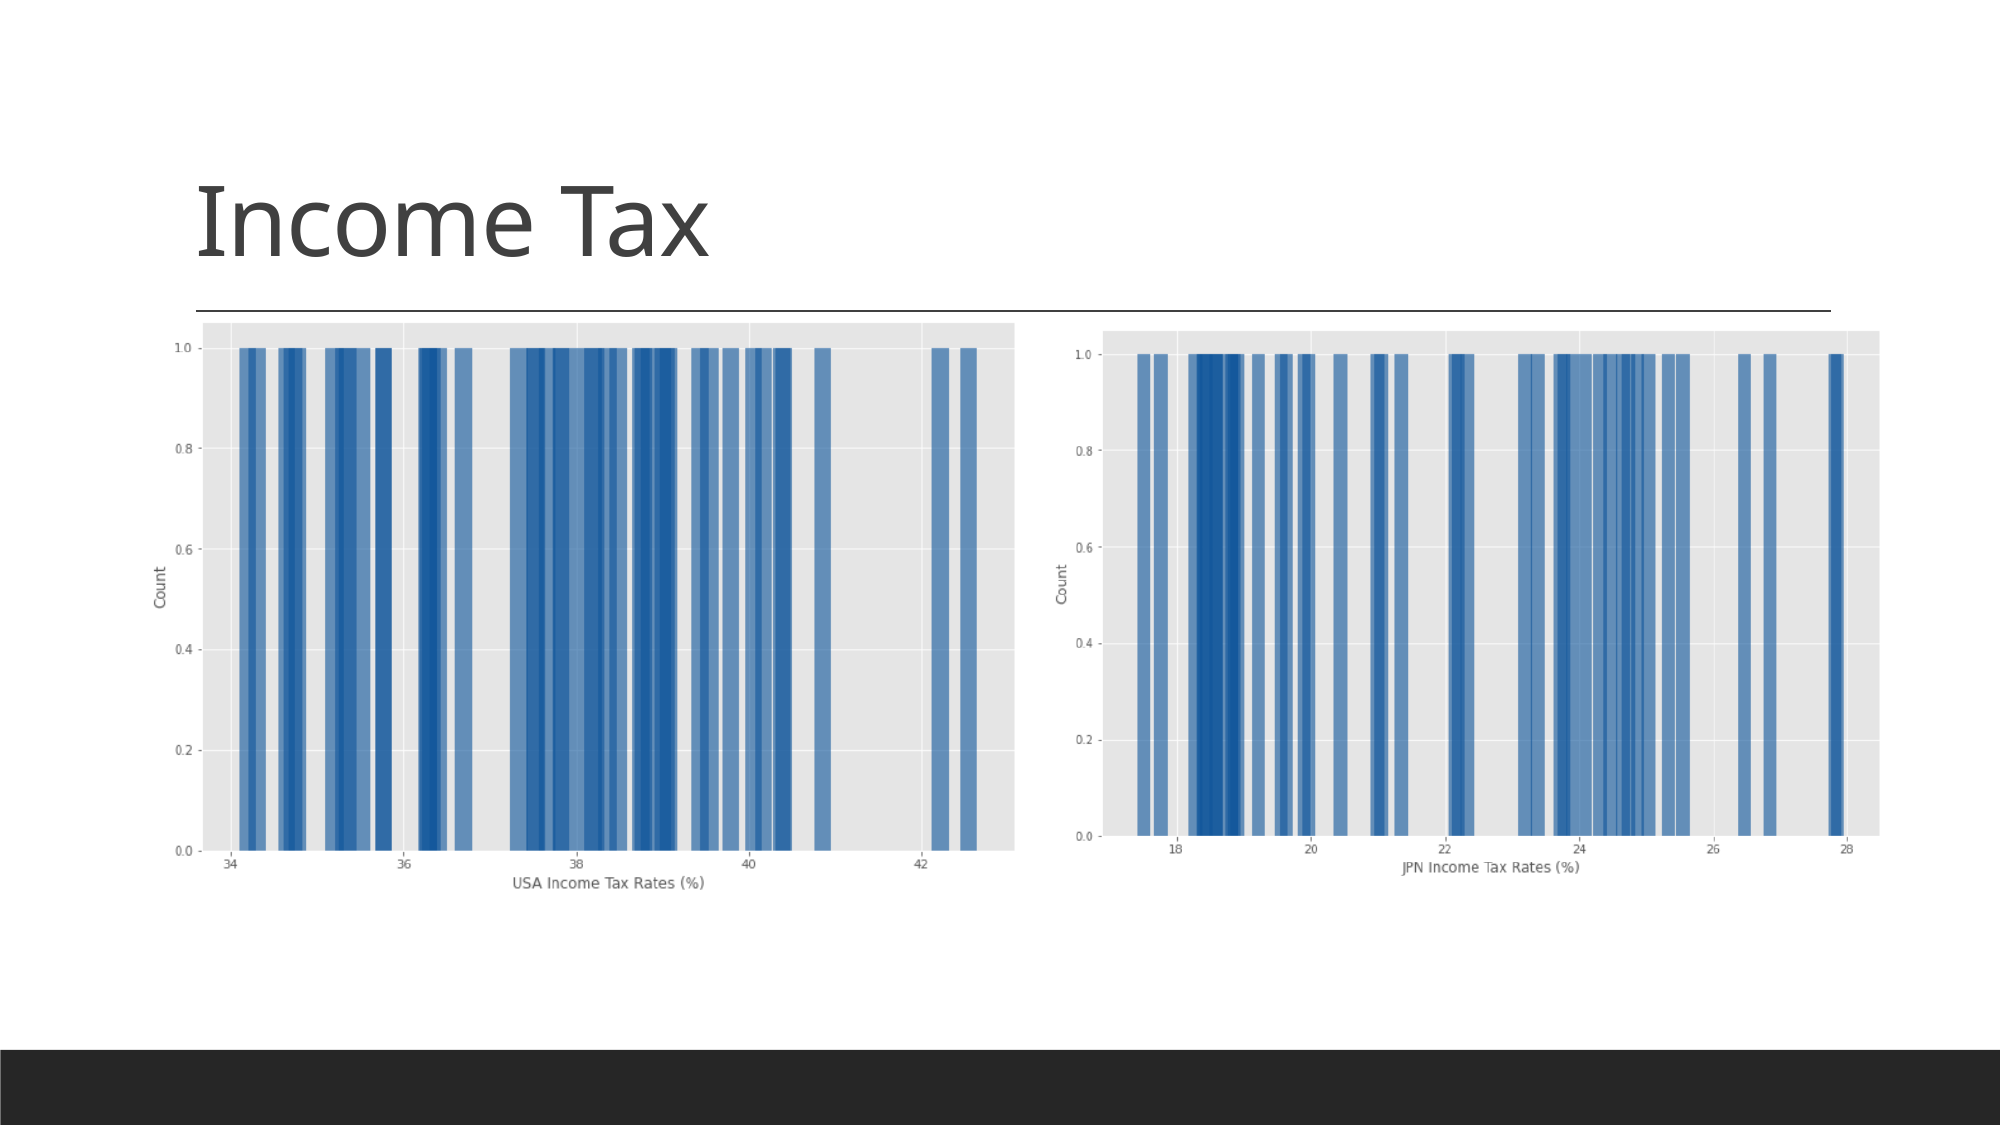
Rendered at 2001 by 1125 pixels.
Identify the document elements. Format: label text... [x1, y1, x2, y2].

title Income Tax [180, 47, 1830, 285]
picture [1049, 325, 1900, 890]
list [146, 316, 1030, 899]
